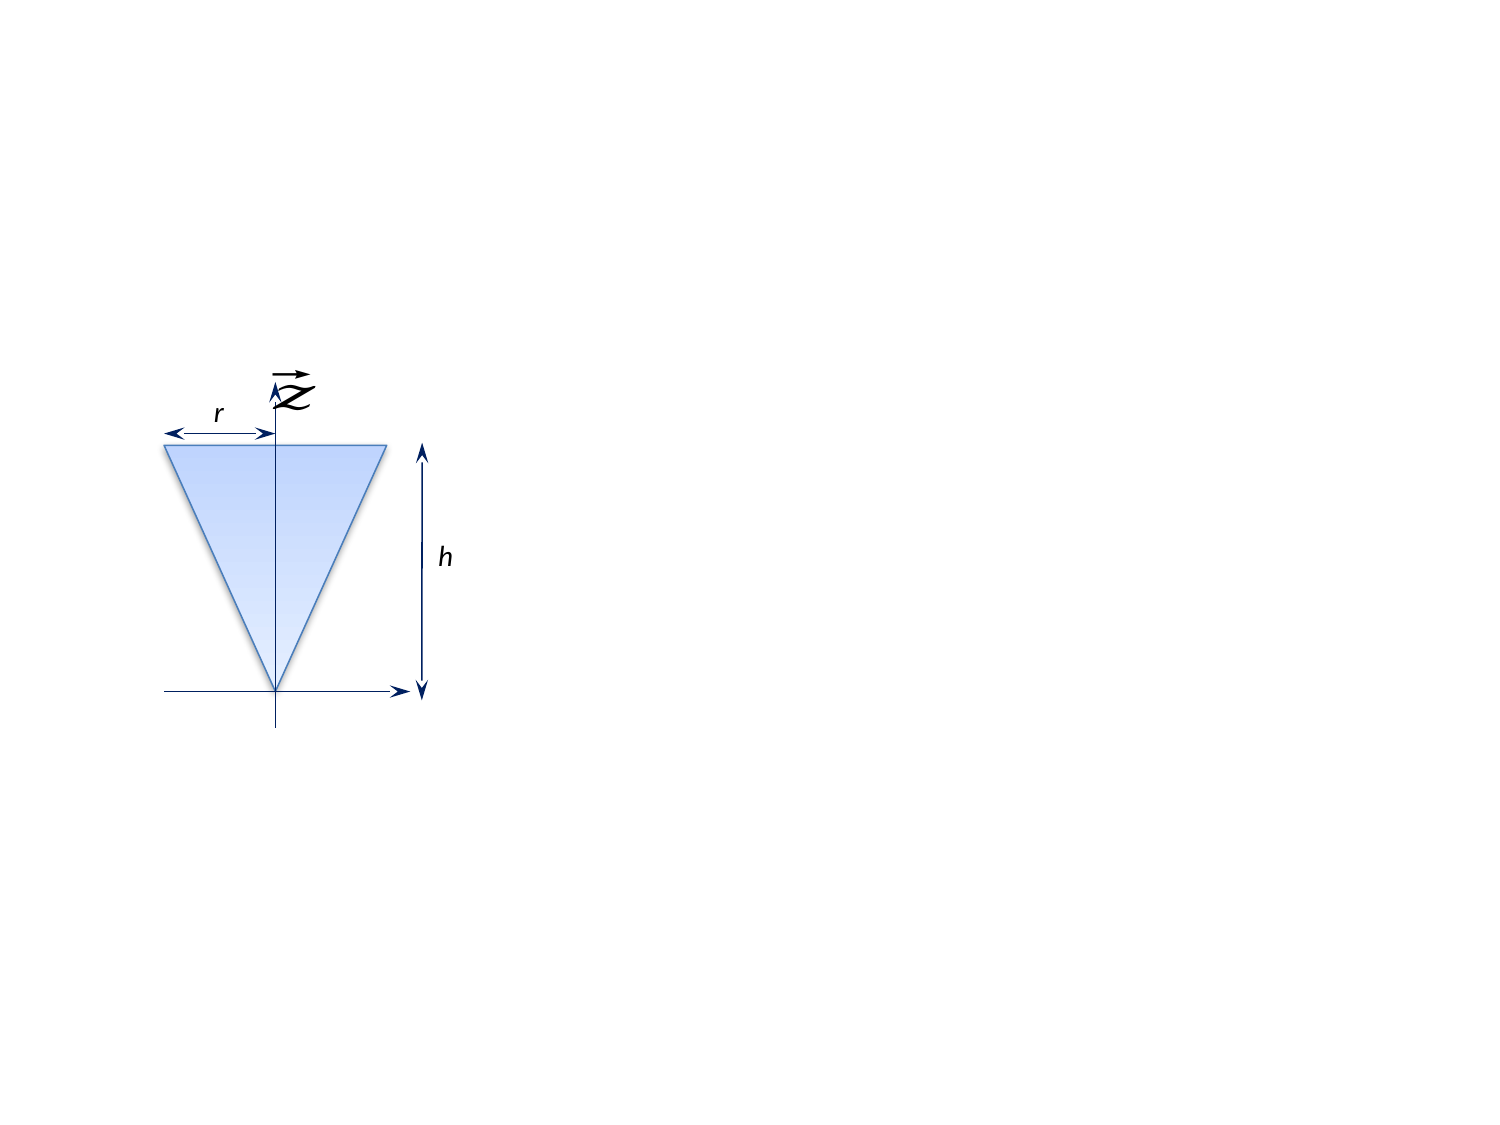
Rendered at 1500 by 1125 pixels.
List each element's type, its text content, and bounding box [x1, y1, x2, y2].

text_box [163, 444, 270, 682]
text_box [280, 444, 388, 684]
text_box r [199, 385, 235, 432]
text_box h [423, 529, 459, 569]
